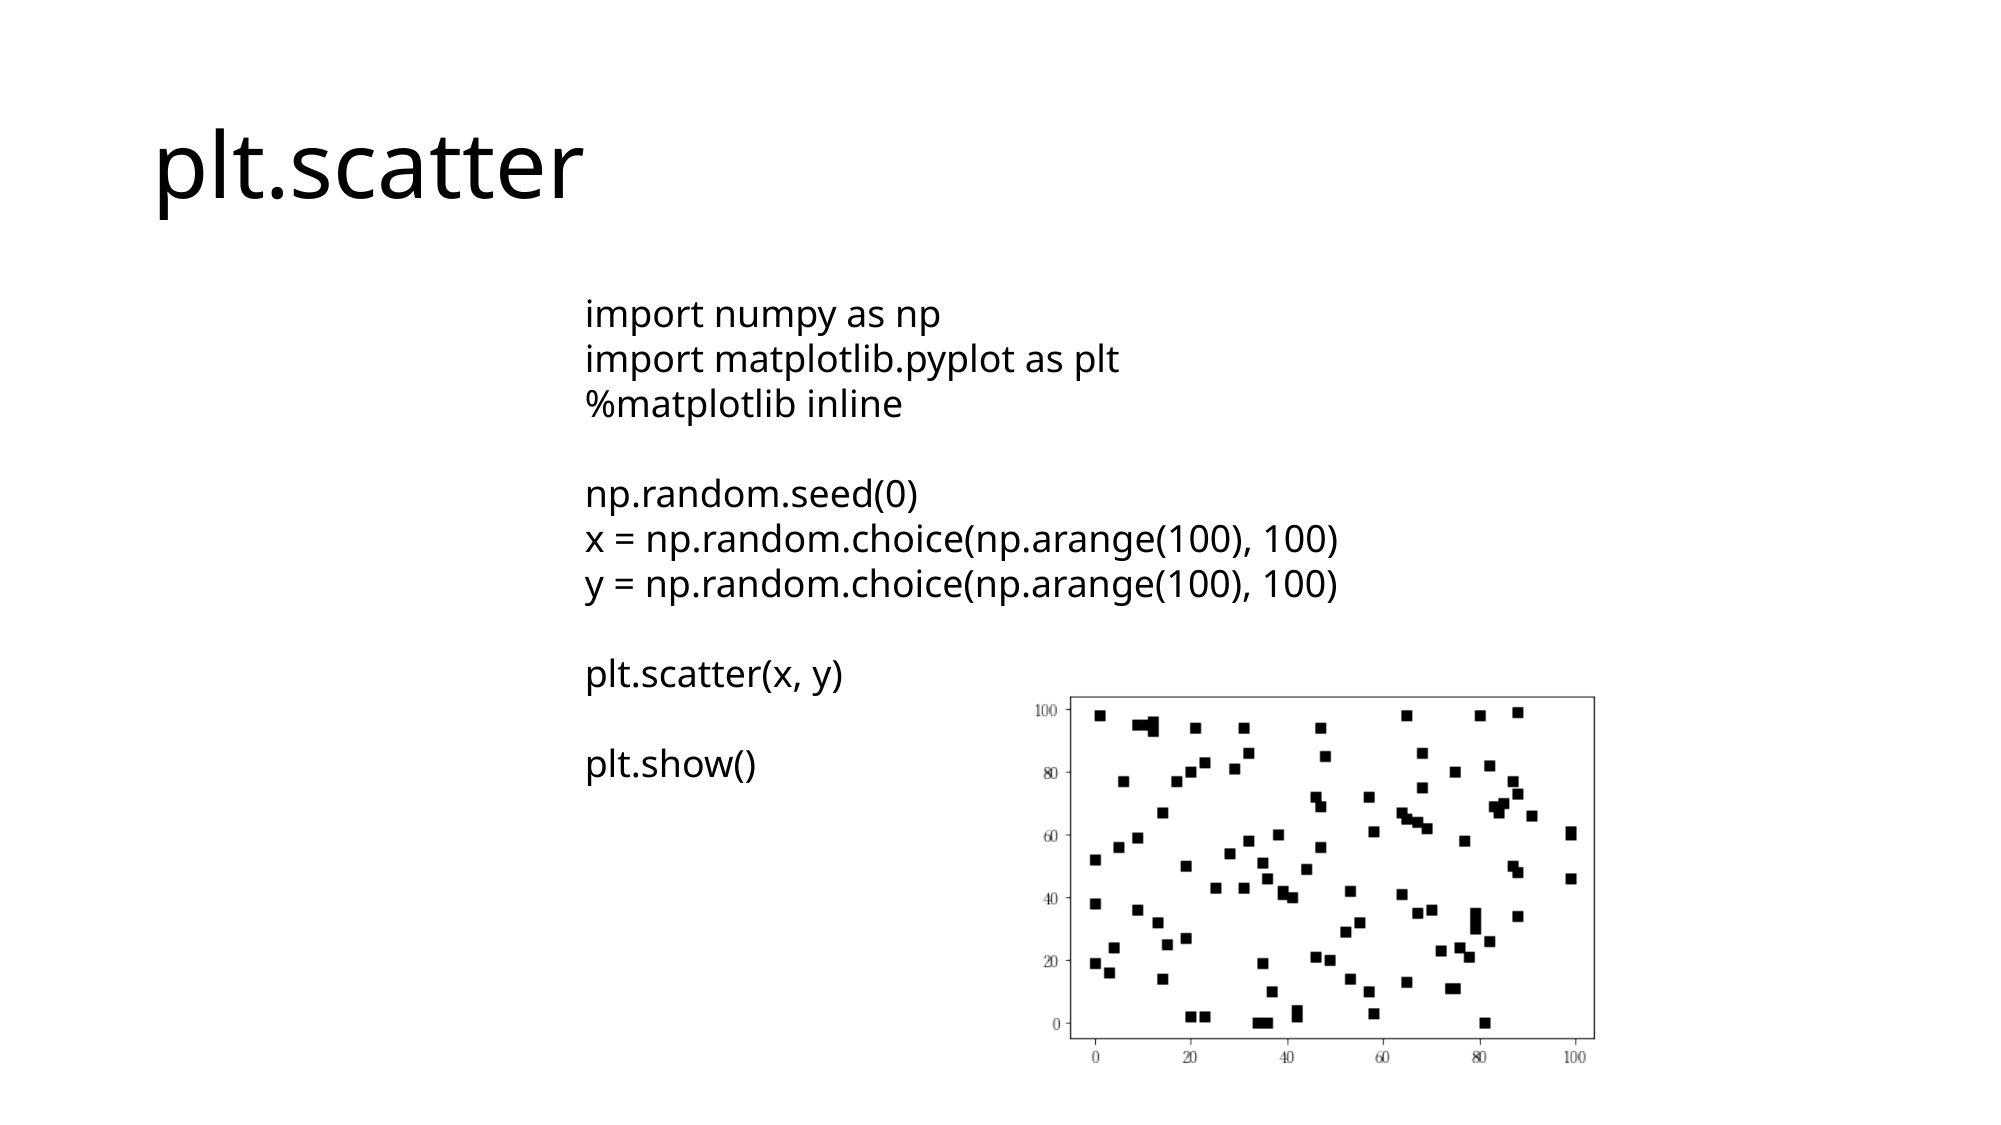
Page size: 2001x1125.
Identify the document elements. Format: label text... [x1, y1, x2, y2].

title plt.scatter [137, 59, 1863, 278]
picture [1023, 687, 1605, 1076]
text_box import numpy as np import matplotlib.pyplot as plt %matplotlib inline np.random.seed(0) x = np.random.choice(np.arange(100), 100) y = np.random.choice(np.arange(100), 100) plt.scatter(x, y) plt.show() [570, 282, 1391, 792]
